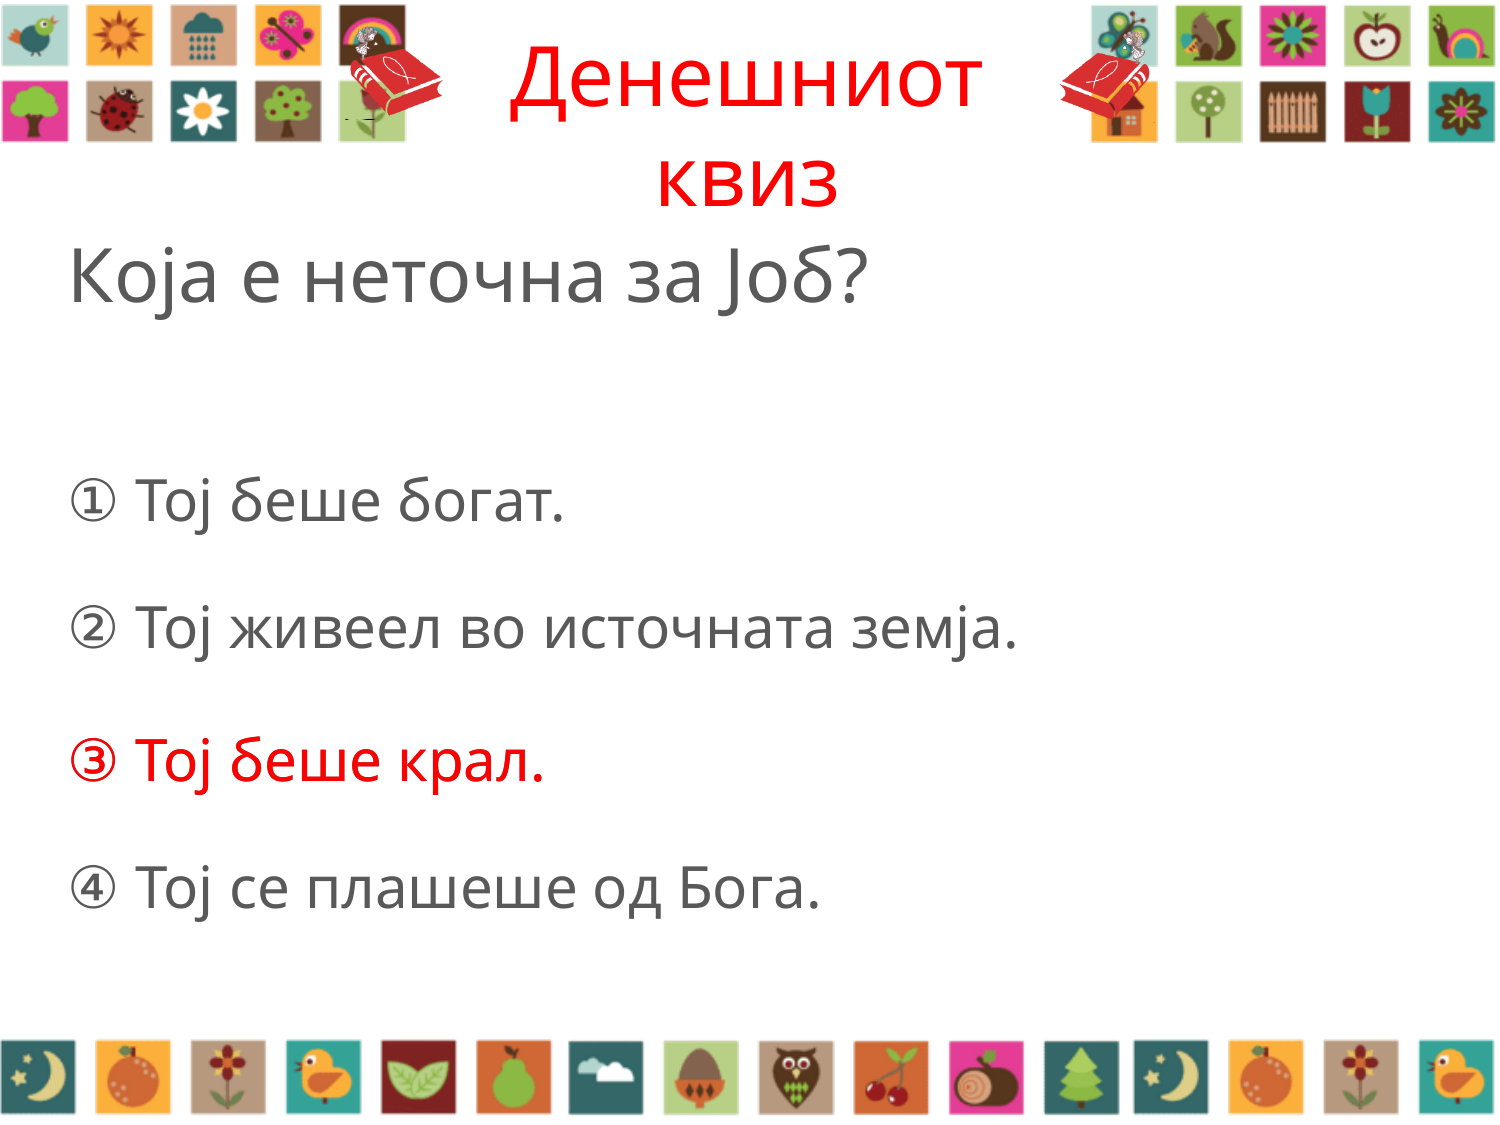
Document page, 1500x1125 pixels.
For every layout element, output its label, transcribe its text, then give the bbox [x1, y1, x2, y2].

text_box ① Тој беше богат. [53, 456, 1436, 541]
text_box ② Тој живеел во источната земја. [53, 582, 1436, 668]
text_box ③ Тој беше крал. [53, 716, 1483, 801]
text_box ④ Тој се плашеше од Бога. [53, 842, 1483, 928]
picture [1028, 3, 1500, 150]
picture [0, 3, 475, 150]
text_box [0, 1028, 1500, 1118]
text_box Денешниот квиз [414, 16, 1080, 219]
text_box Која е неточна за Јоб? [53, 219, 1436, 325]
